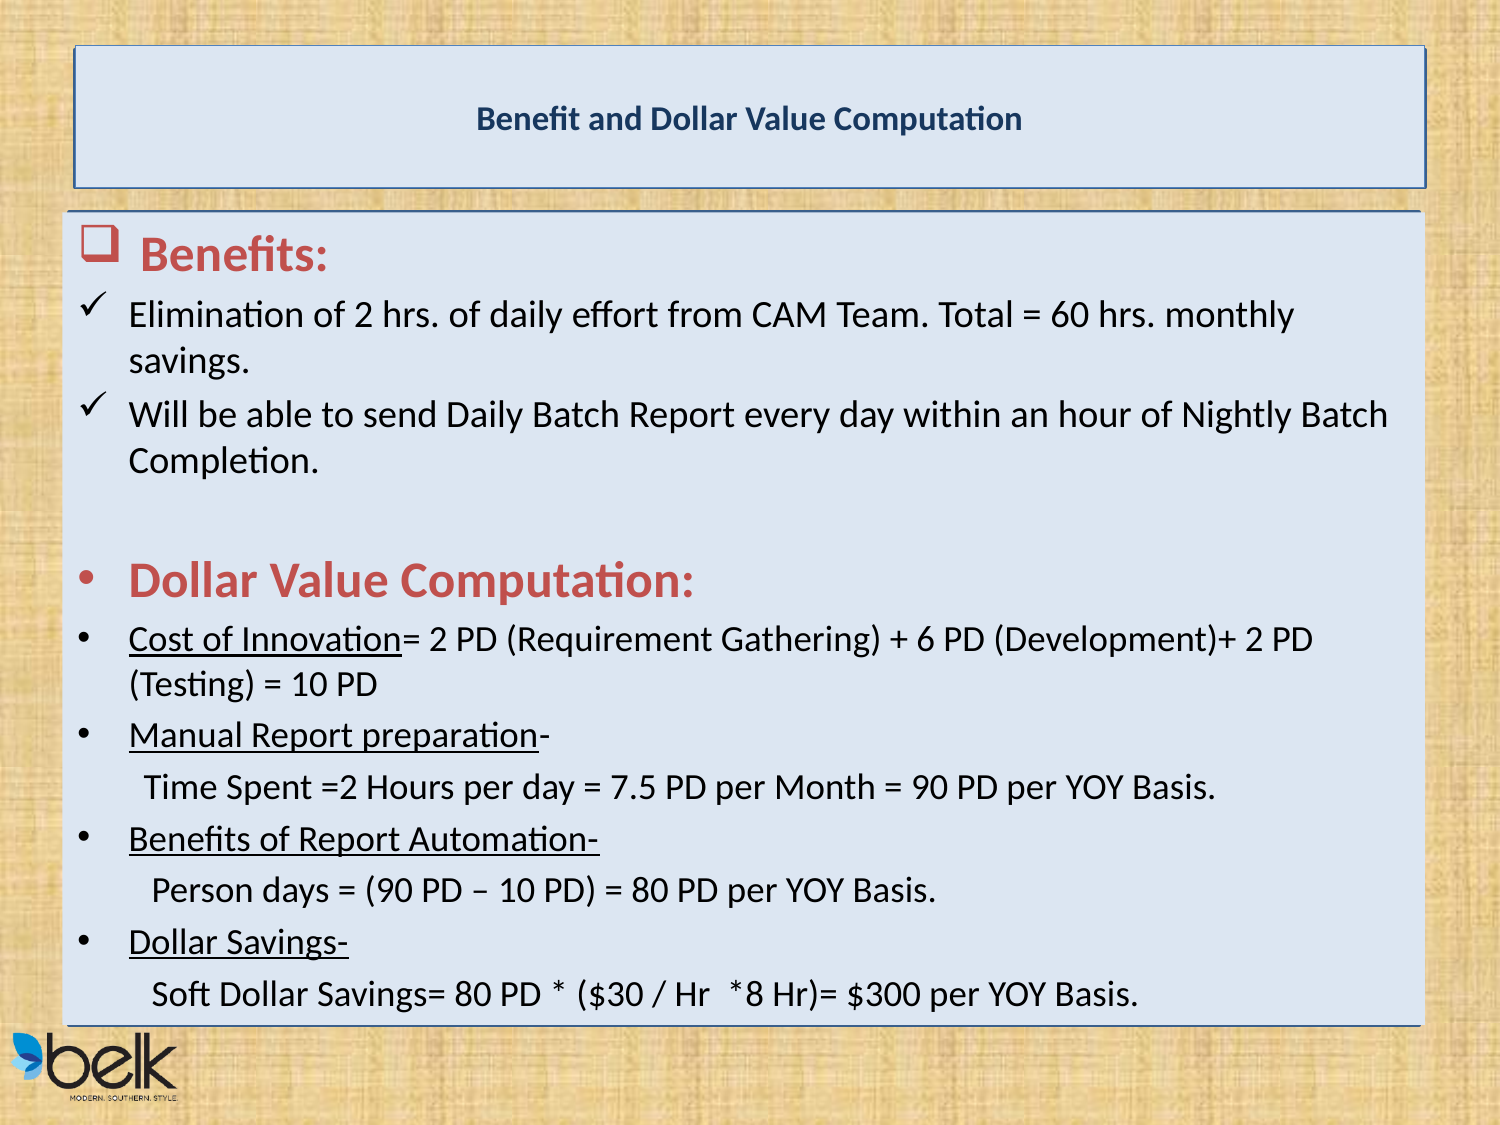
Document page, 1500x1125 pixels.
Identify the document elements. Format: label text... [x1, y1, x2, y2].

title Benefit and Dollar Value Computation [75, 45, 1425, 188]
list Benefits: Elimination of 2 hrs. of daily effort from CAM Team. Total = 60 hrs. monthly savings. Will be able to send Daily Batch Report every day within an hour of Nightly Batch Completion. Dollar Value Computation: Cost of Innovation= 2 PD (Requirement Gathering) + 6 PD (Development)+ 2 PD (Testing) = 10 PD Manual Report preparation- Time Spent =2 Hours per day = 7.5 PD per Month = 90 PD per YOY Basis. Benefits of Report Automation- Person days = (90 PD – 10 PD) = 80 PD per YOY Basis. Dollar Savings- Soft Dollar Savings= 80 PD * ($30 / Hr *8 Hr)= $300 per YOY Basis. [62, 212, 1425, 1025]
picture [0, 0, 1500, 1125]
